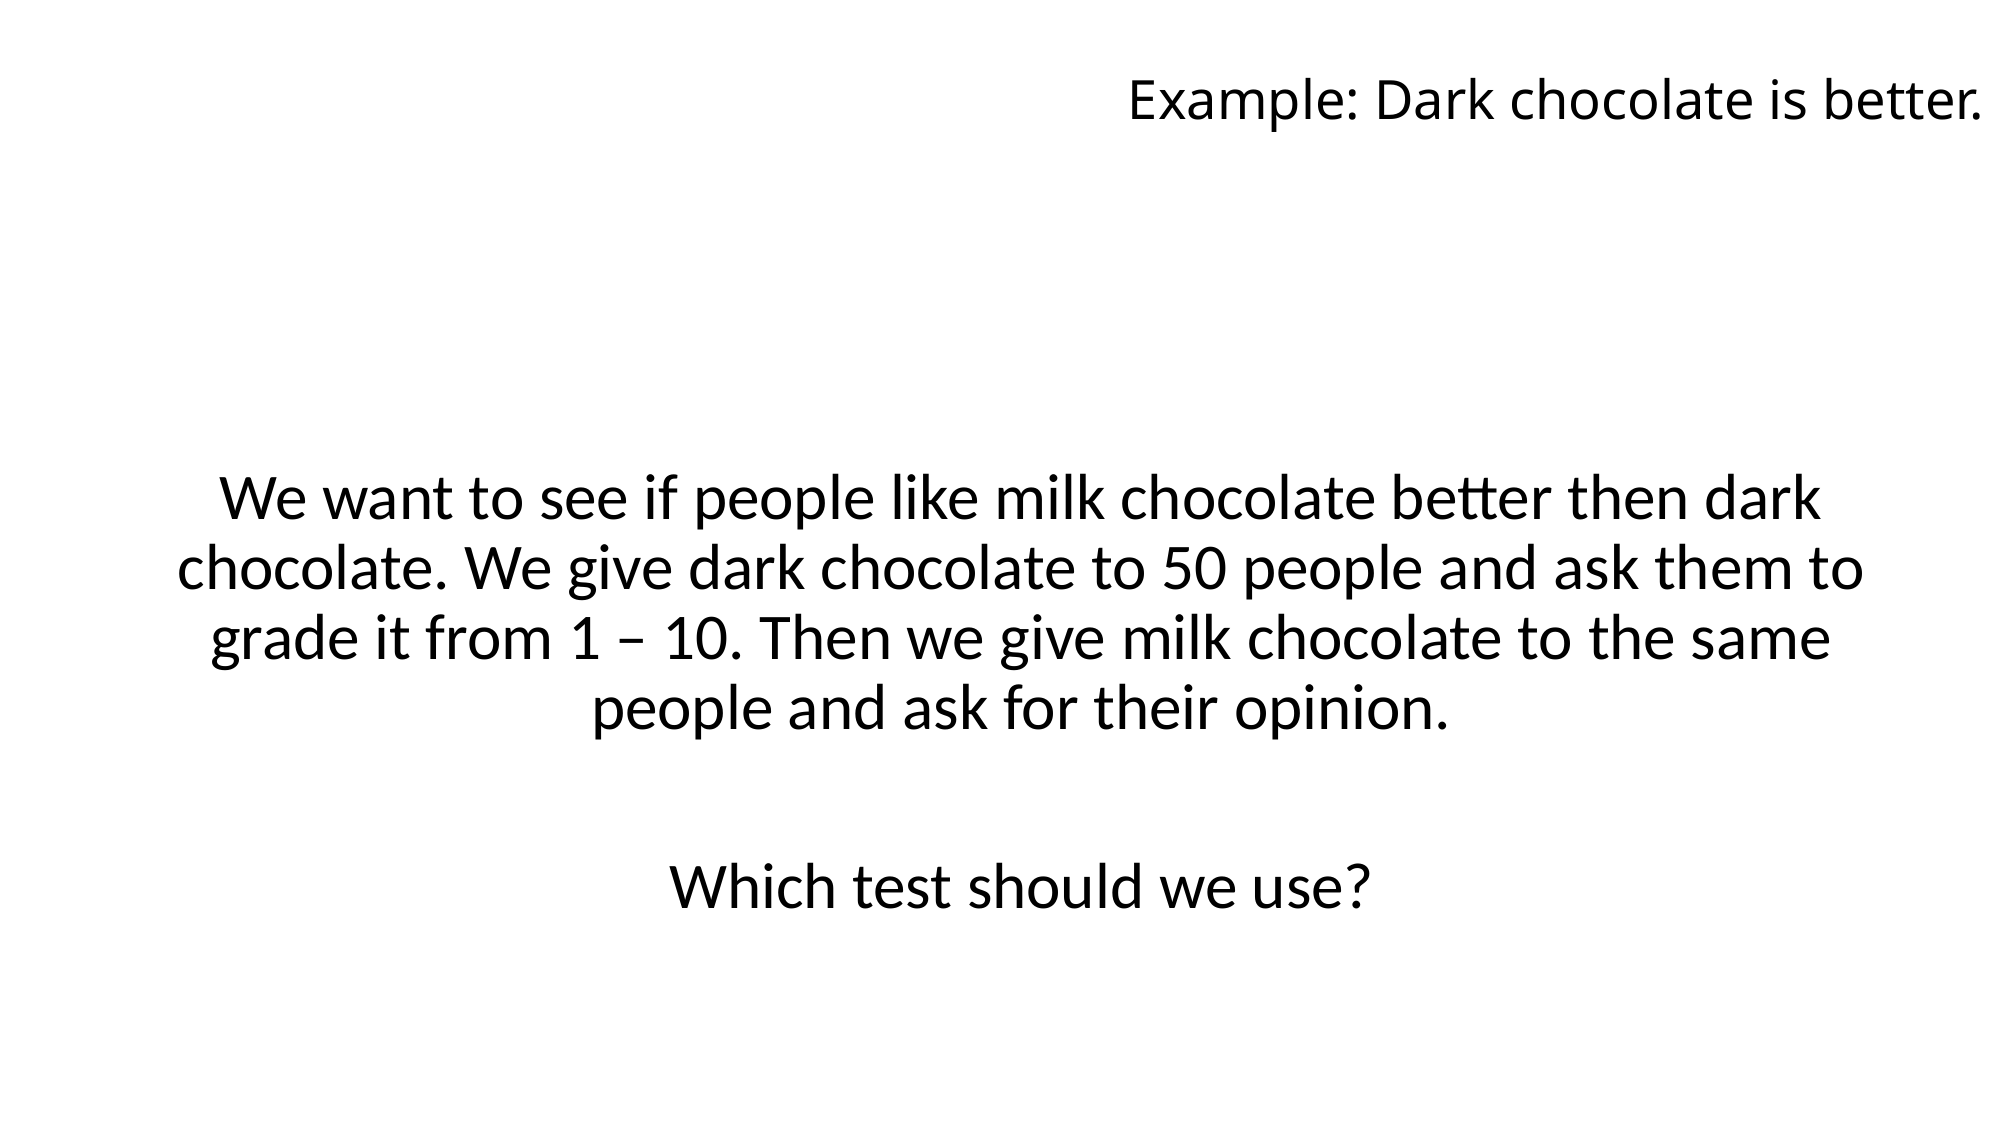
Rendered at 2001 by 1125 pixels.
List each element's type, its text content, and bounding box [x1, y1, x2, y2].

title Example: Dark chocolate is better. [137, 59, 2000, 144]
list We want to see if people like milk chocolate better then dark chocolate. We give dark chocolate to 50 people and ask them to grade it from 1 – 10. Then we give milk chocolate to the same people and ask for their opinion. Which test should we use? [159, 455, 1885, 932]
